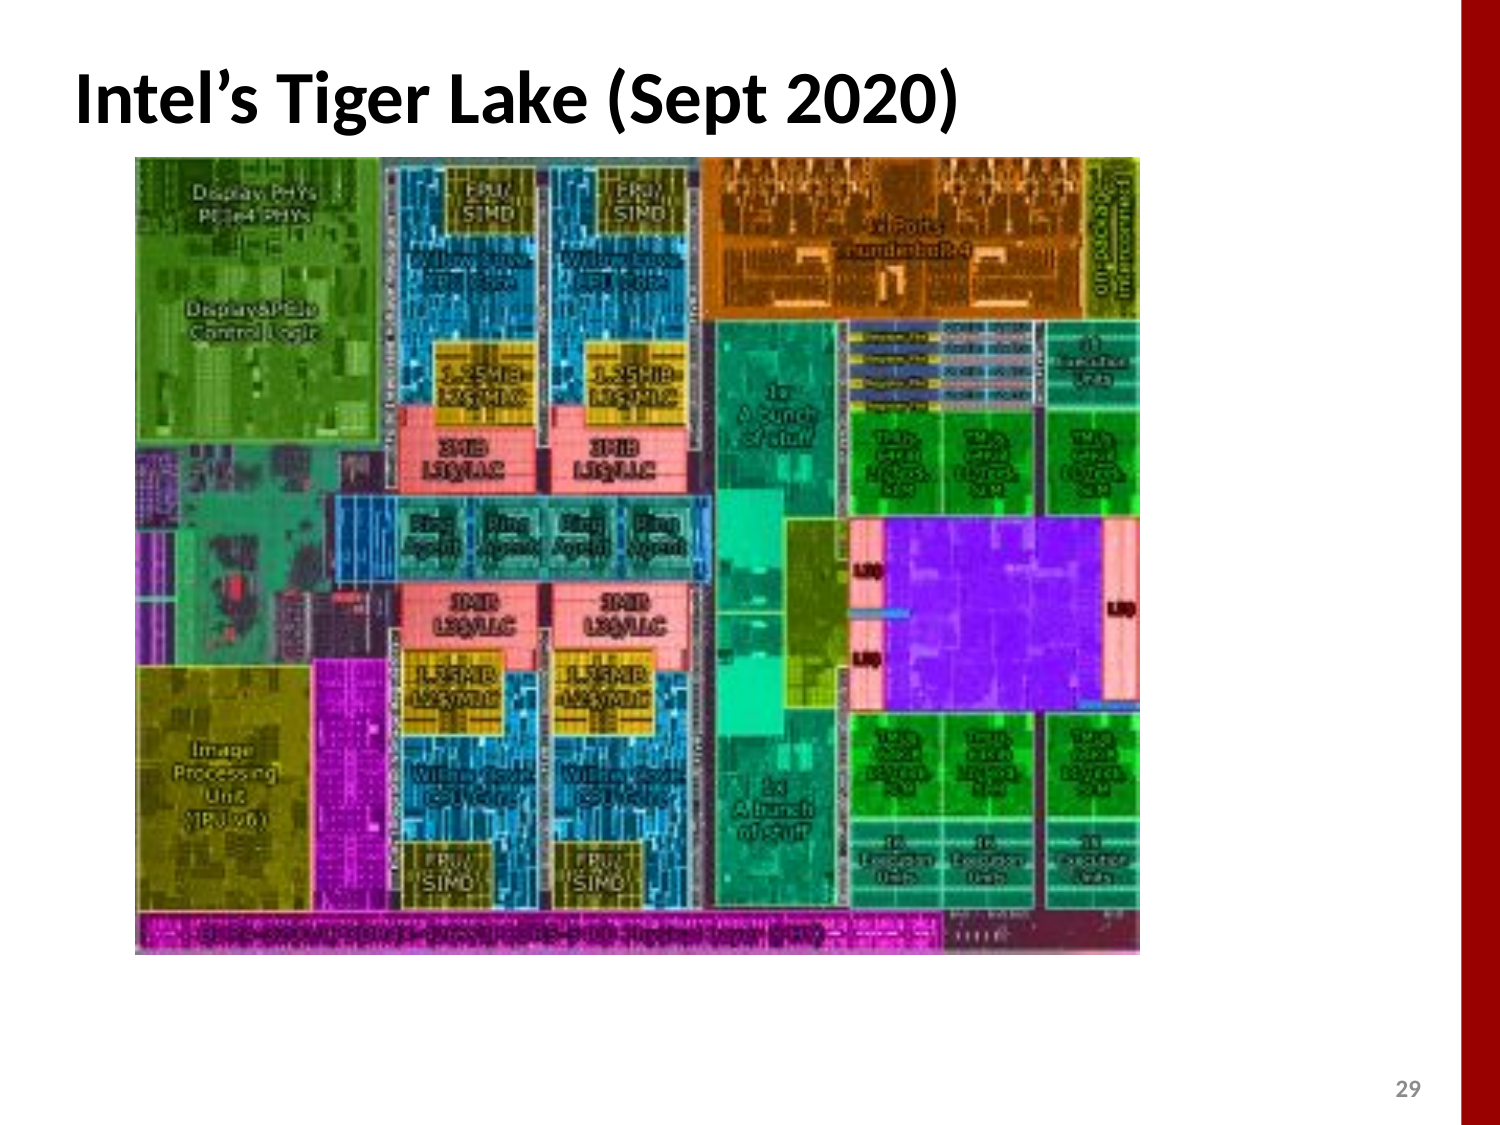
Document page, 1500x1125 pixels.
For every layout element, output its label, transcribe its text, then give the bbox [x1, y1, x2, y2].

title Intel’s Tiger Lake (Sept 2020) [58, 30, 1305, 157]
picture [135, 156, 1140, 955]
